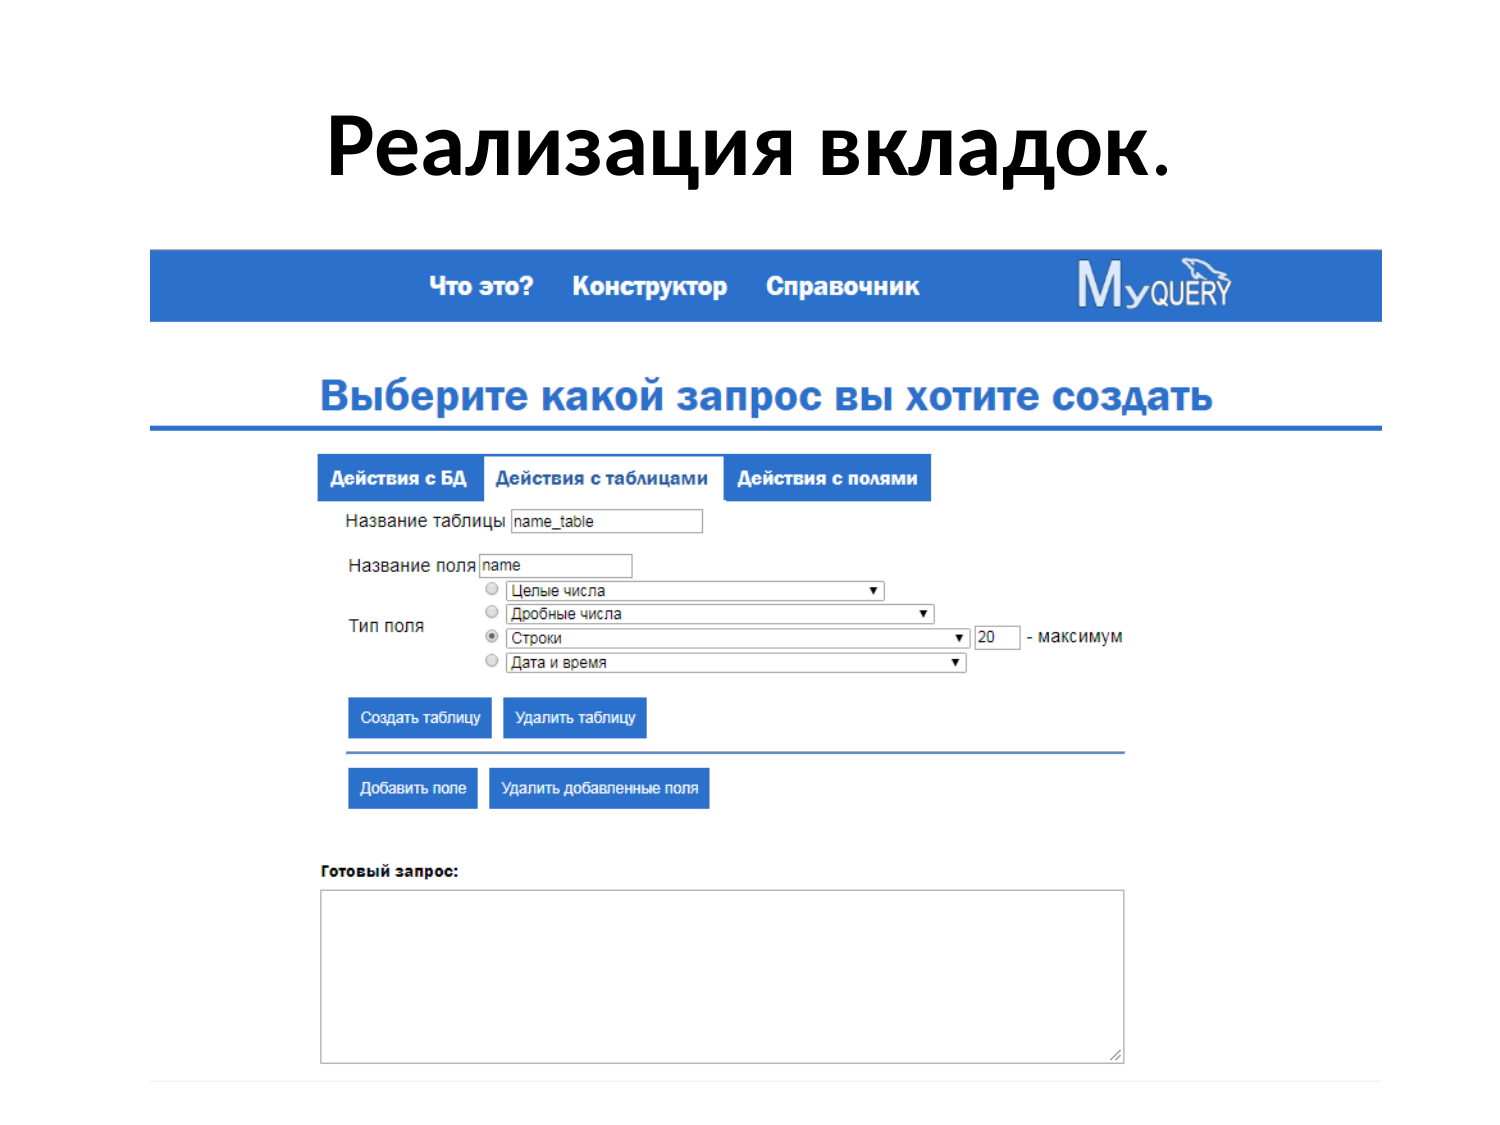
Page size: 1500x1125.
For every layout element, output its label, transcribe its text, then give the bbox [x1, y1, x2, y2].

title Реализация вкладок. [75, 45, 1425, 233]
picture [149, 249, 1382, 1083]
